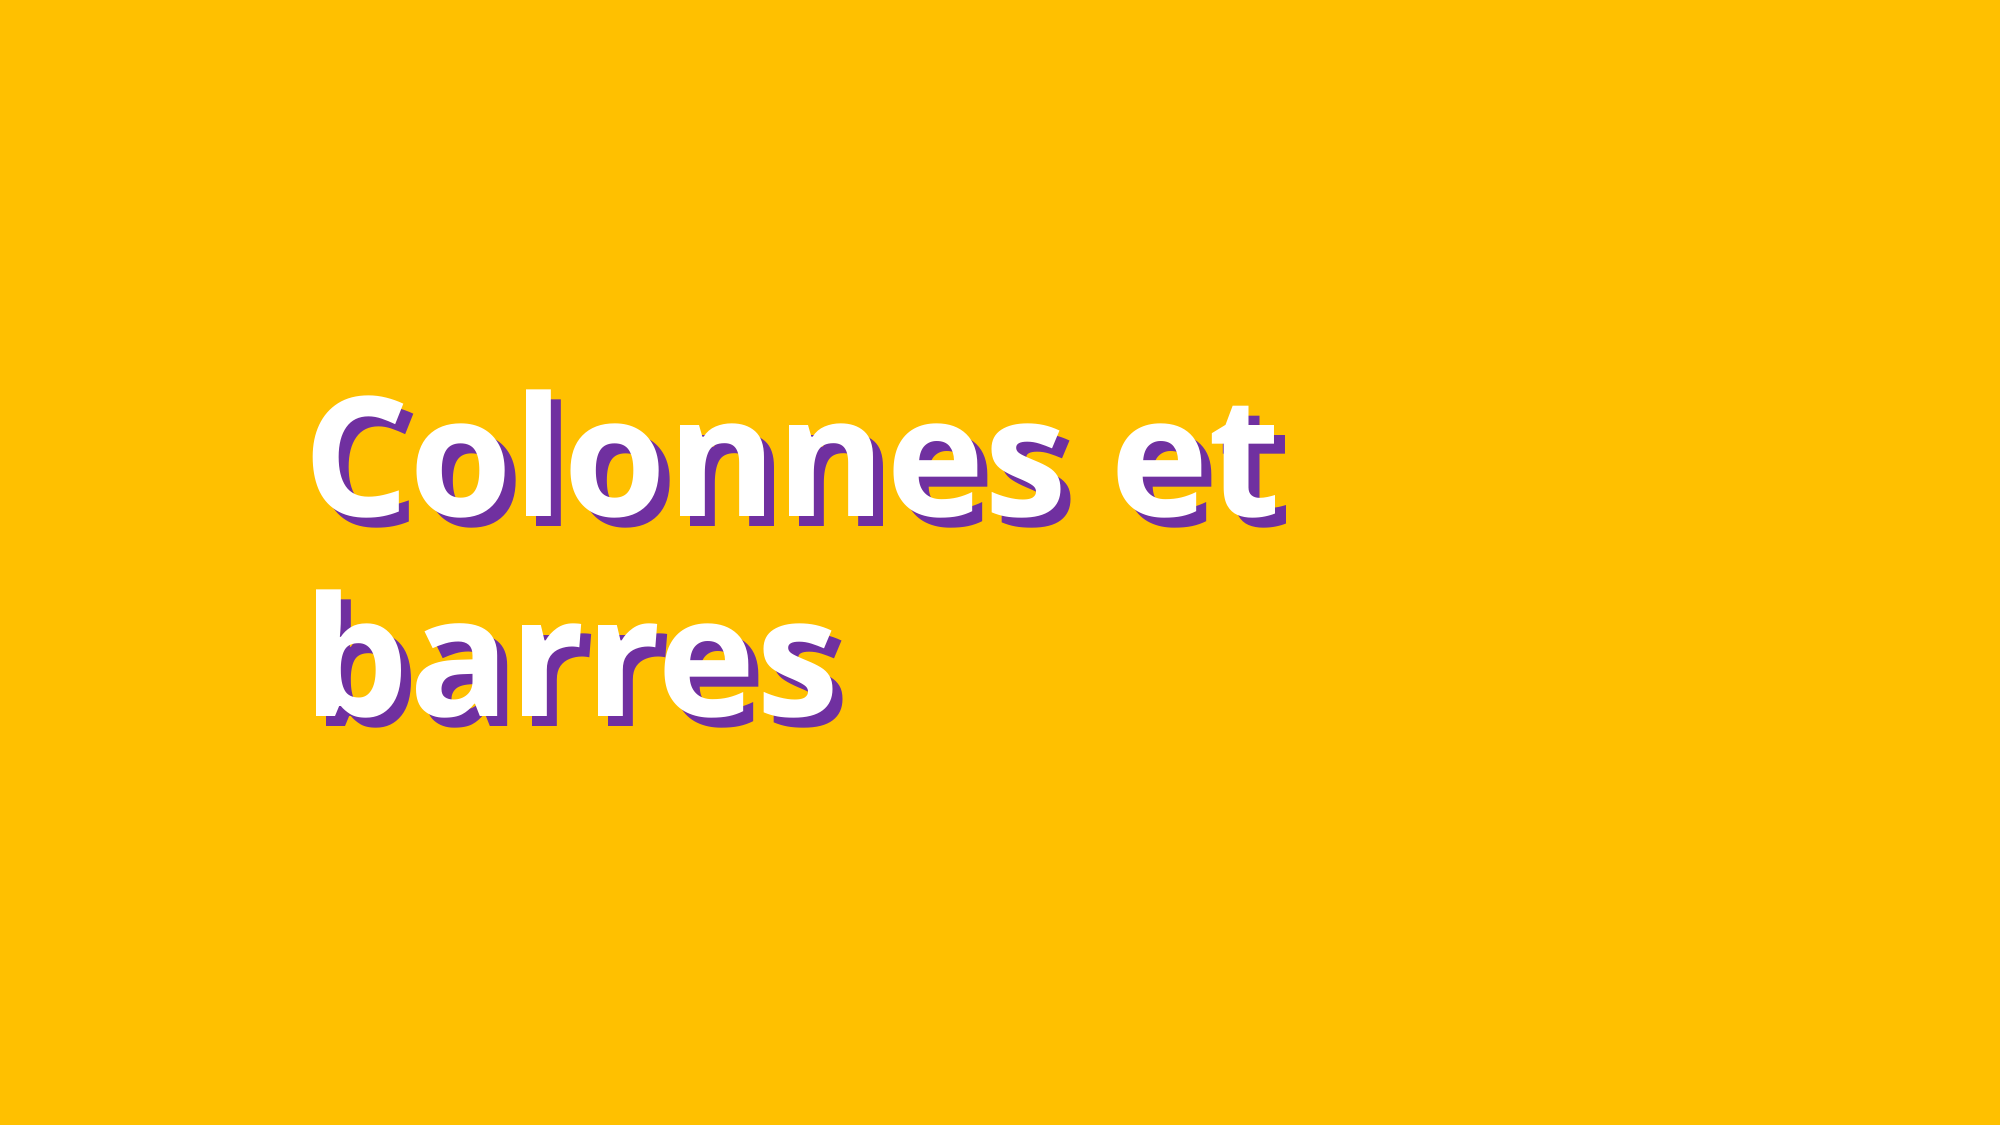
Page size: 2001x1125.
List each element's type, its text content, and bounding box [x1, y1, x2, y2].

text_box Colonnes et barres [299, 352, 1809, 767]
text_box Colonnes et barres [289, 342, 1799, 757]
